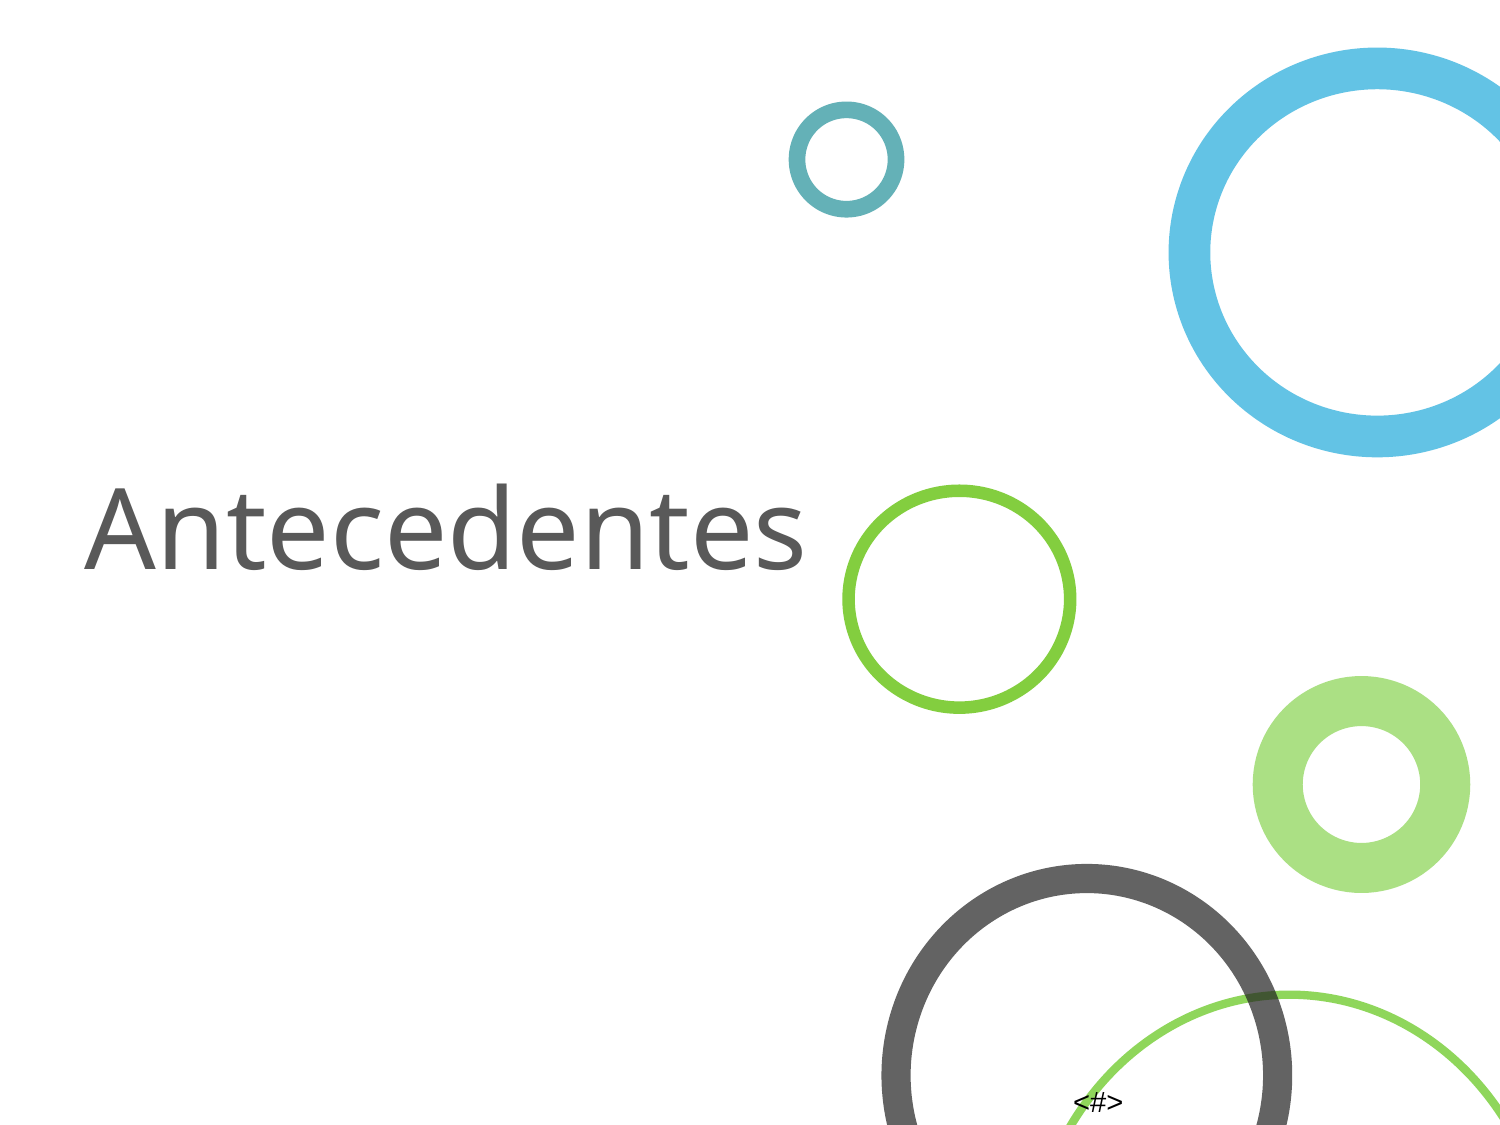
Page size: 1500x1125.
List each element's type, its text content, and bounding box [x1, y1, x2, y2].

title Antecedentes [69, 238, 835, 607]
slide_number <#> [1058, 1075, 1409, 1116]
